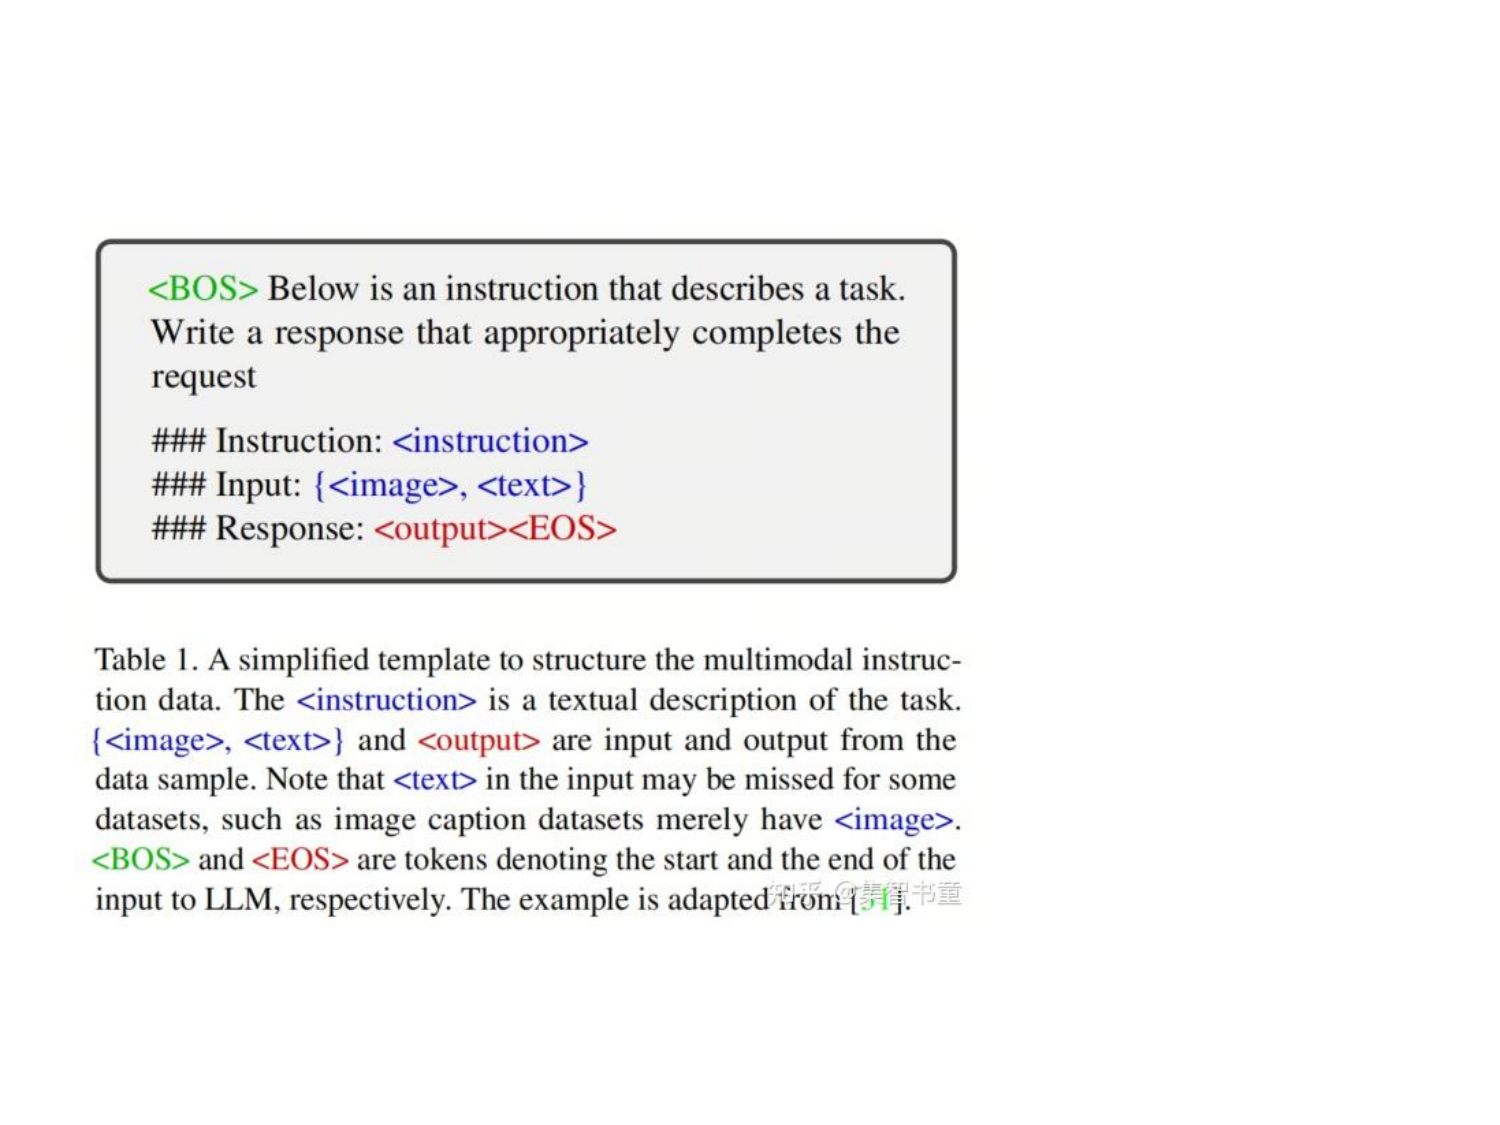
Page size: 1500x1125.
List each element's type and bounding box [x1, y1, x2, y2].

list [74, 217, 986, 932]
